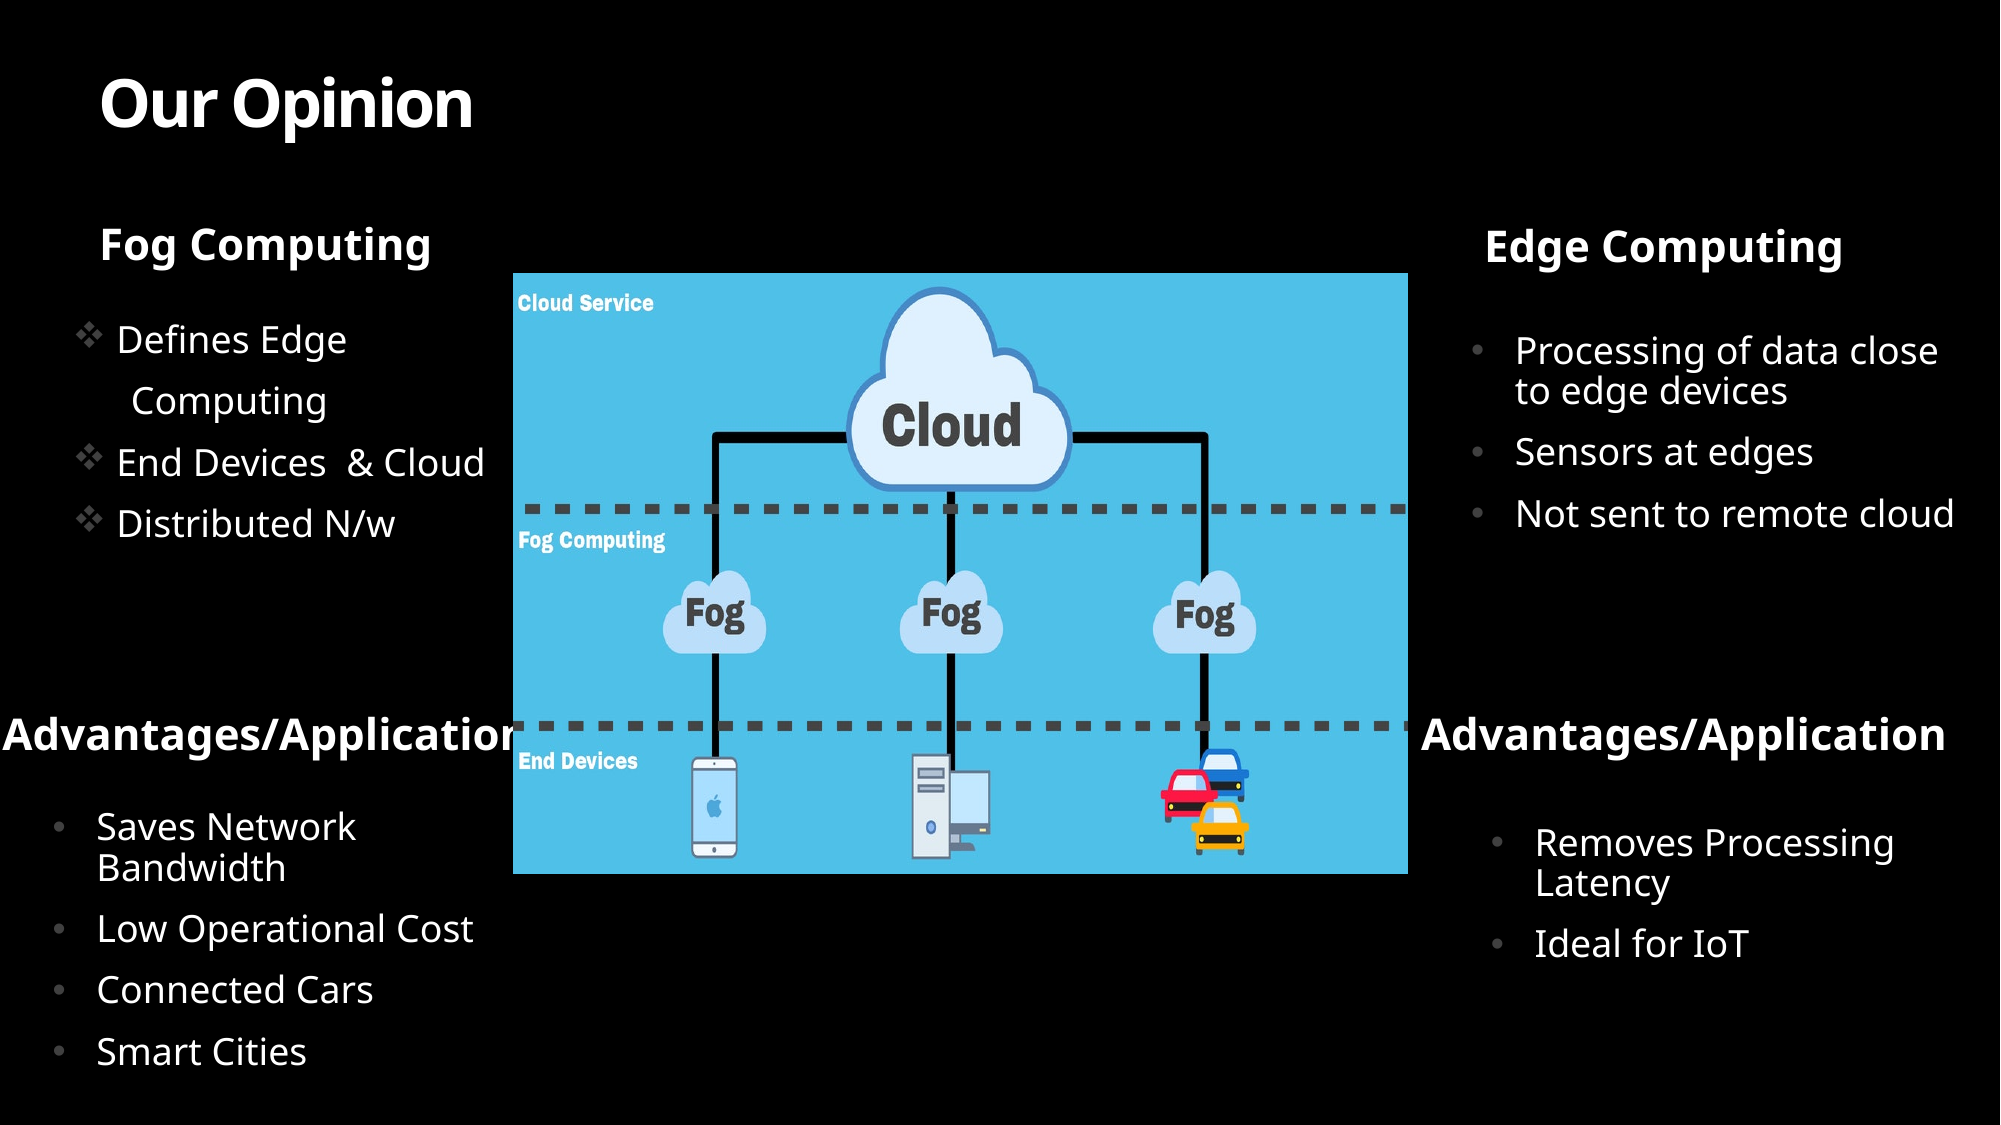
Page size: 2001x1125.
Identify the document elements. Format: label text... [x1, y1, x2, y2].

picture [513, 273, 1408, 874]
title Our Opinion [98, 70, 1735, 142]
text_box Removes Processing Latency Ideal for IoT [1468, 782, 2000, 1018]
text_box Edge Computing [1398, 202, 1931, 294]
text_box Defines Edge Computing End Devices & Cloud Distributed N/w [49, 279, 513, 617]
text_box Advantages/Application [1418, 690, 1950, 783]
text_box Processing of data close to edge devices Sensors at edges Not sent to remote cloud [1448, 290, 1981, 646]
text_box Advantages/Application [0, 690, 513, 783]
text_box Saves Network Bandwidth Low Operational Cost Connected Cars Smart Cities [30, 767, 562, 1003]
text_box Fog Computing [0, 200, 532, 292]
